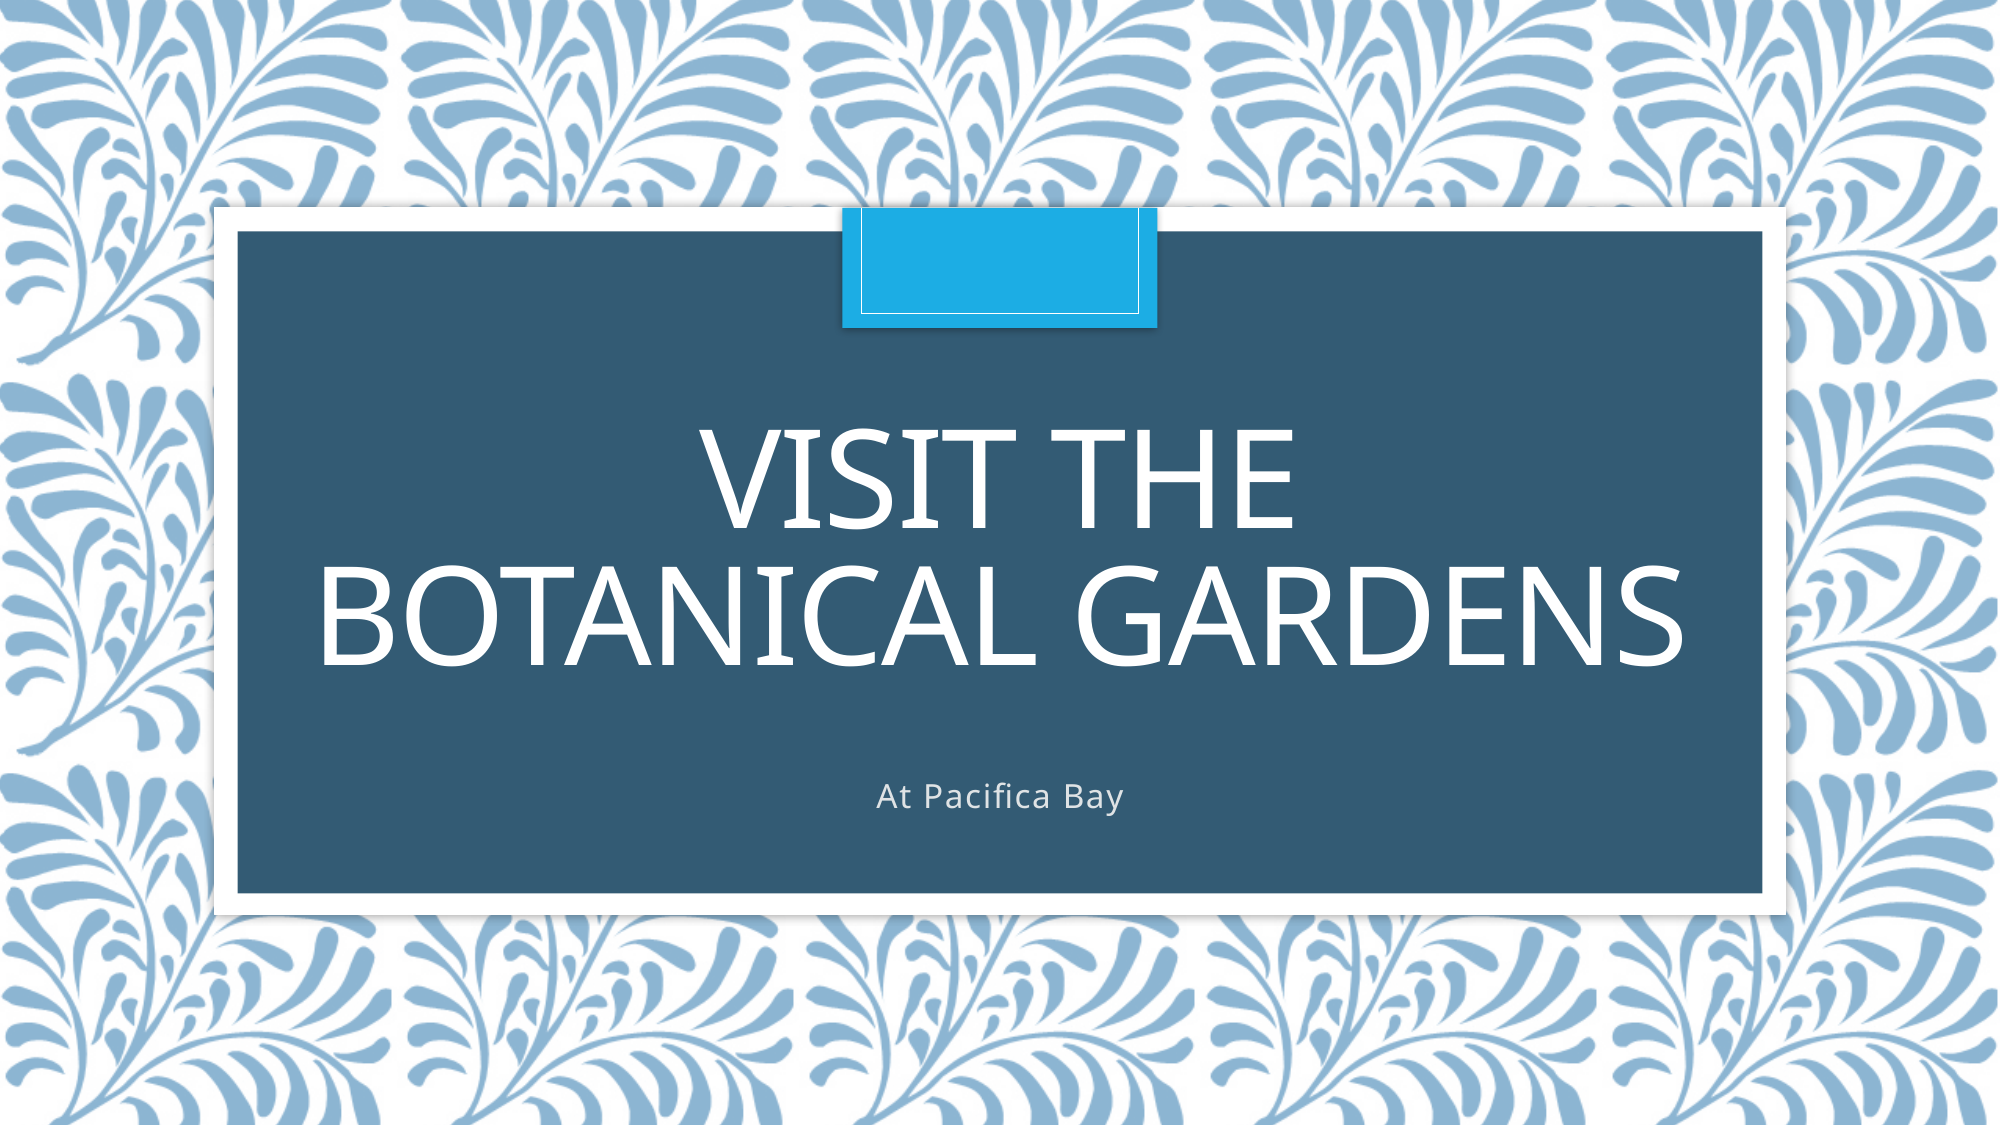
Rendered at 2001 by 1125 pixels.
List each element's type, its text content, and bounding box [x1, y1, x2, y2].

subtitle At Pacifica Bay [256, 768, 1745, 844]
title Visit the Botanical Gardens [256, 343, 1744, 768]
